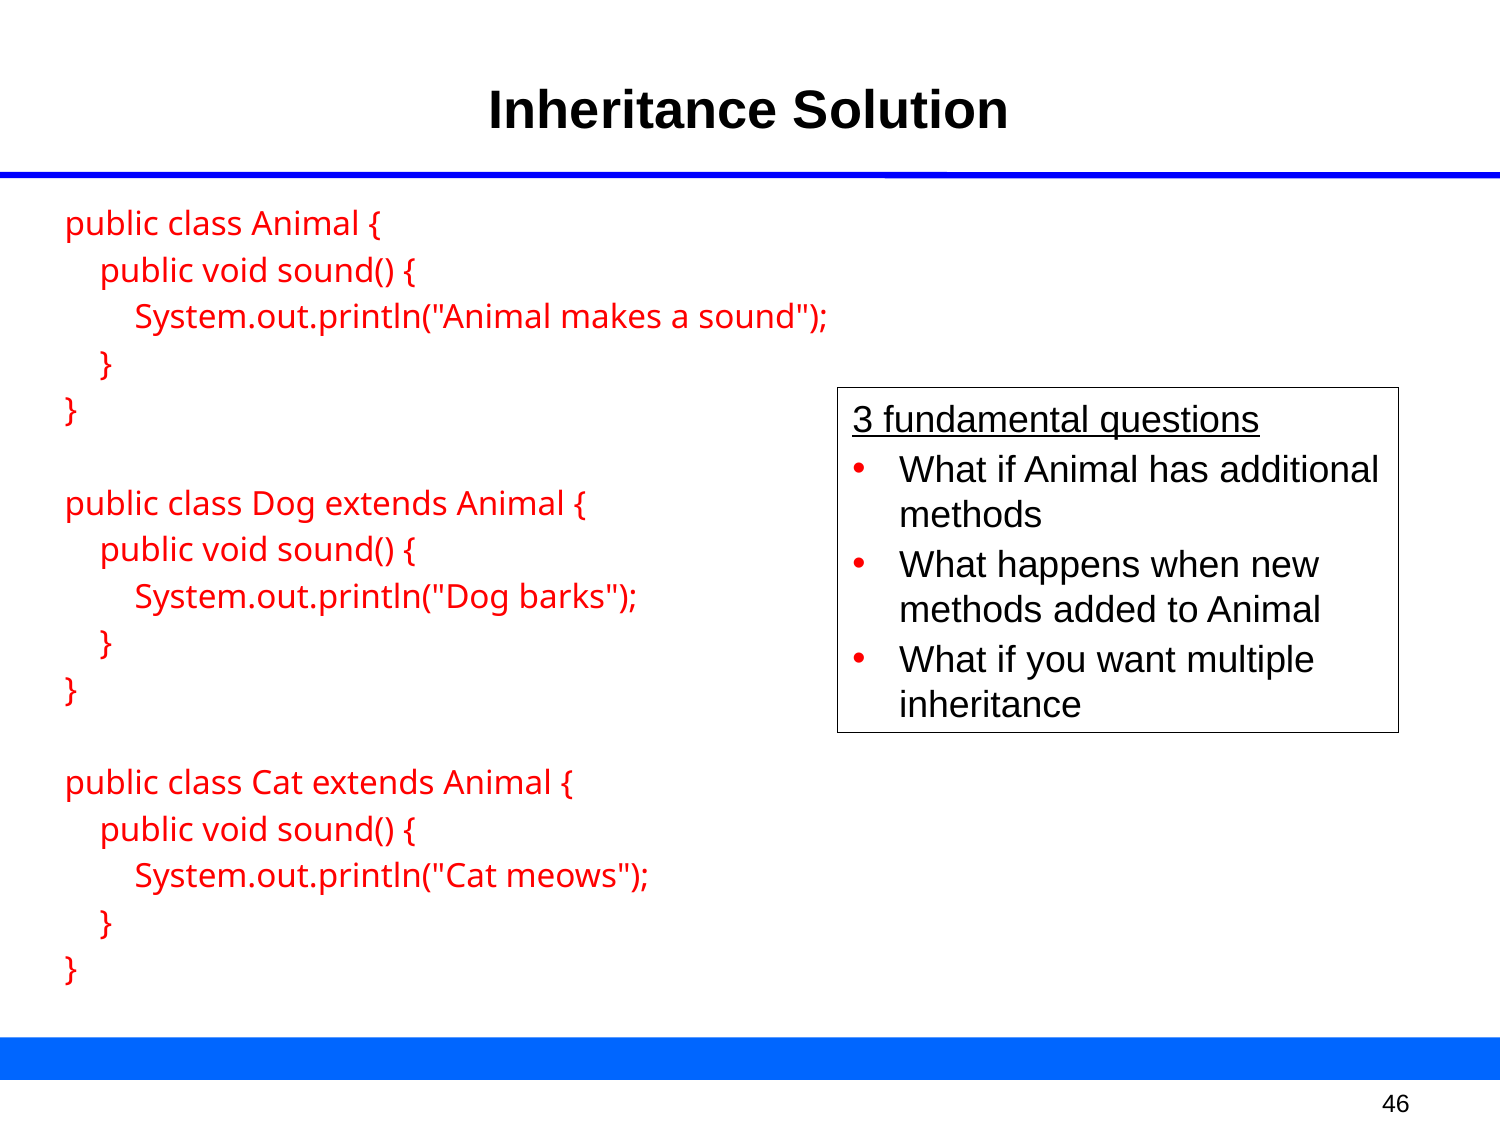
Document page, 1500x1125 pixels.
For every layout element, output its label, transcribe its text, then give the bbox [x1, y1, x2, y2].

text_box 3 fundamental questions What if Animal has additional methods What happens when new methods added to Animal What if you want multiple inheritance [837, 387, 1399, 733]
title Inheritance Solution [99, 71, 1400, 217]
list public class Animal { public void sound() { System.out.println("Animal makes a sound"); } } public class Dog extends Animal { public void sound() { System.out.println("Dog barks"); } } public class Cat extends Animal { public void sound() { System.out.println("Cat meows"); } } [62, 199, 876, 1021]
